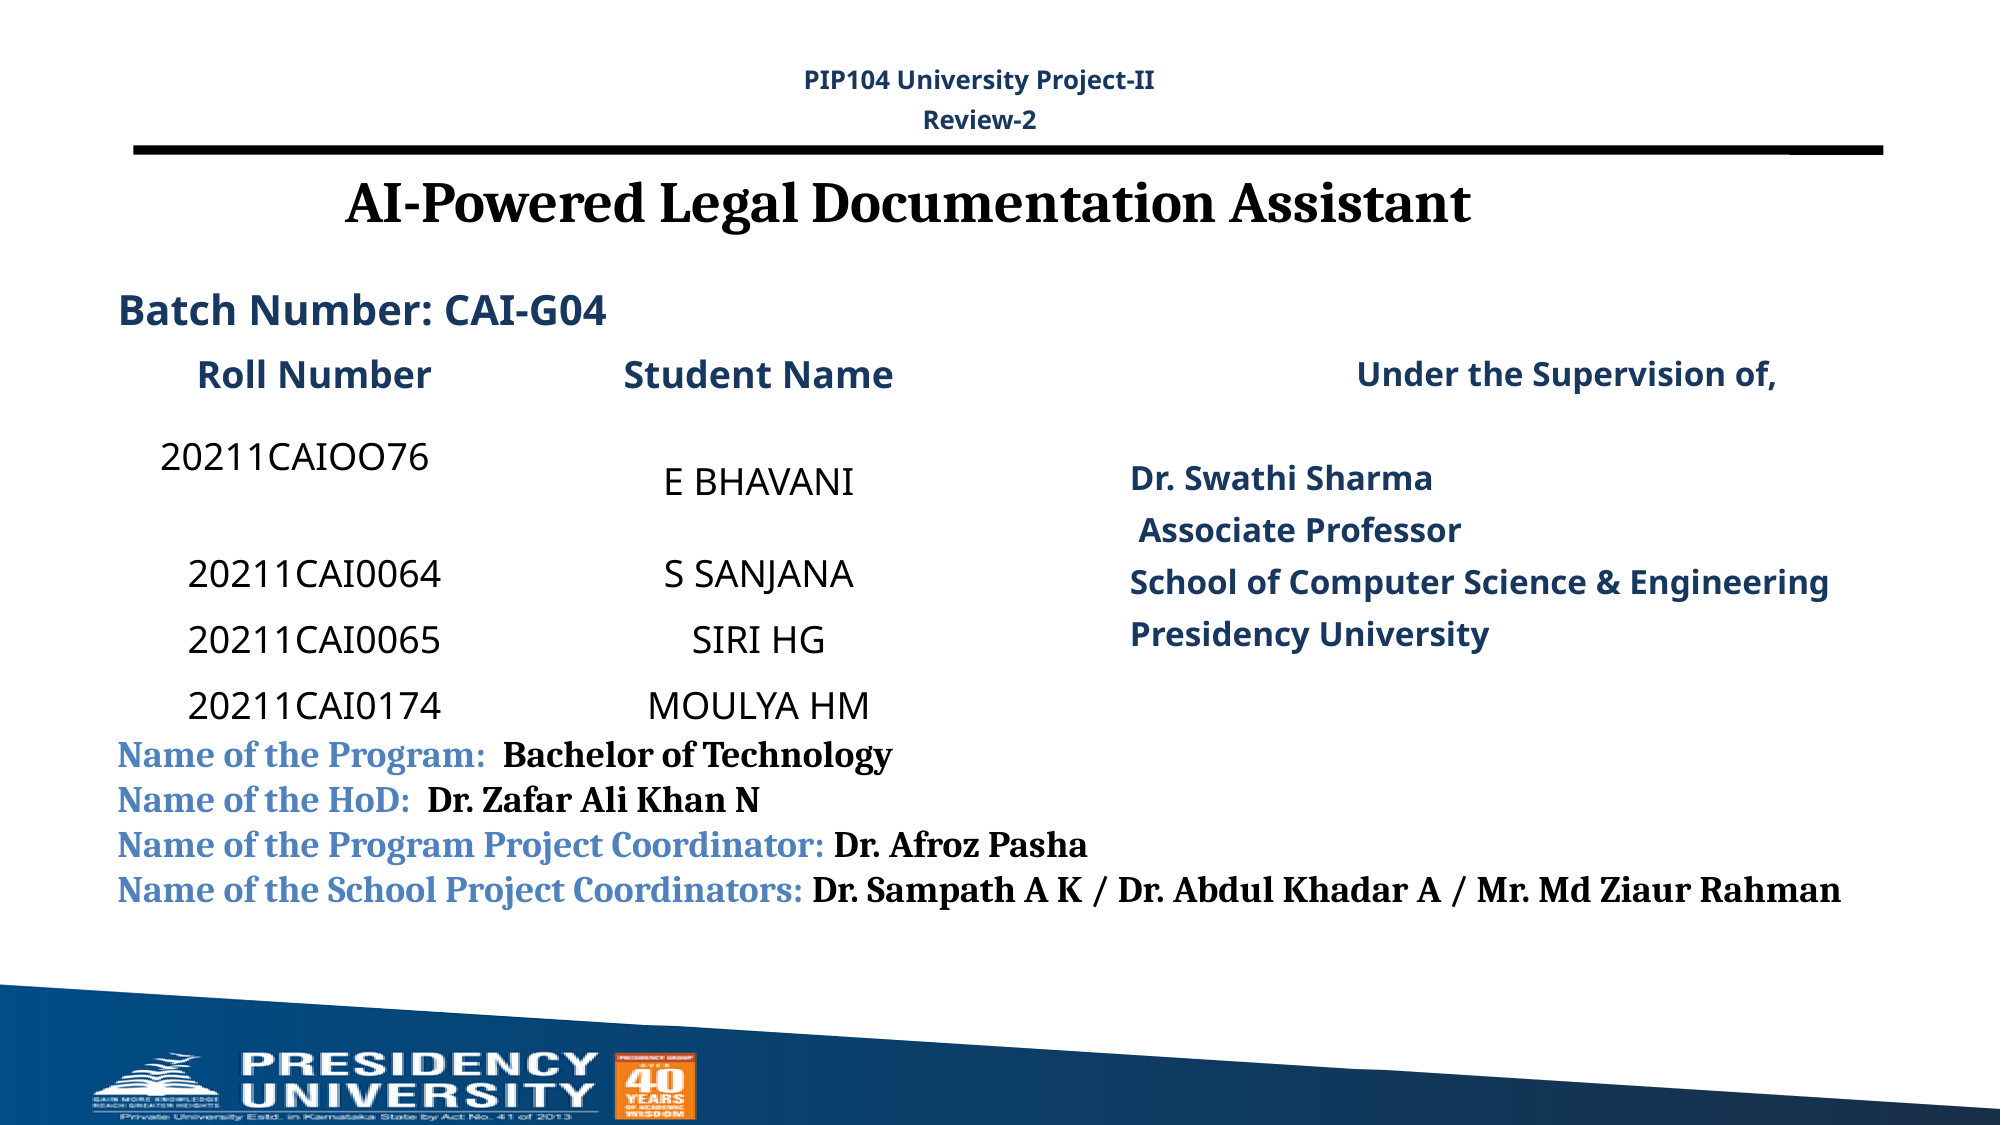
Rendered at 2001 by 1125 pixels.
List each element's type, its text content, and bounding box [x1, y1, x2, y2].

table_cell MOULYA HM [485, 672, 1032, 722]
table_cell SIRI HG [485, 606, 1032, 672]
table_header Student Name [485, 325, 1032, 423]
picture [0, 982, 2000, 1125]
table_cell E BHAVANI [485, 423, 1032, 540]
subtitle Batch Number: CAI-G04 [102, 276, 754, 368]
text_box PIP104 University Project-II Review-2 [653, 54, 1306, 146]
title AI-Powered Legal Documentation Assistant [330, 78, 2000, 320]
text_box Under the Supervision of, Dr. Swathi Sharma Associate Professor School of Computer Science & Engineering Presidency University [1114, 343, 2000, 743]
table_cell 20211CAI0174 [144, 672, 485, 722]
table_cell 20211CAI0065 [144, 606, 485, 672]
table_cell 20211CAIOO76 [144, 423, 485, 540]
table_cell S SANJANA [485, 540, 1032, 606]
table_cell 20211CAI0064 [144, 540, 485, 606]
text_box Name of the Program: Bachelor of Technology Name of the HoD: Dr. Zafar Ali Khan N Name of the Program Project Coordinator: Dr. Afroz Pasha Name of the School Project Coordinators: Dr. Sampath A K / Dr. Abdul Khadar A / Mr. Md Ziaur Rahman [102, 722, 1938, 918]
table_header Roll Number [144, 325, 485, 423]
